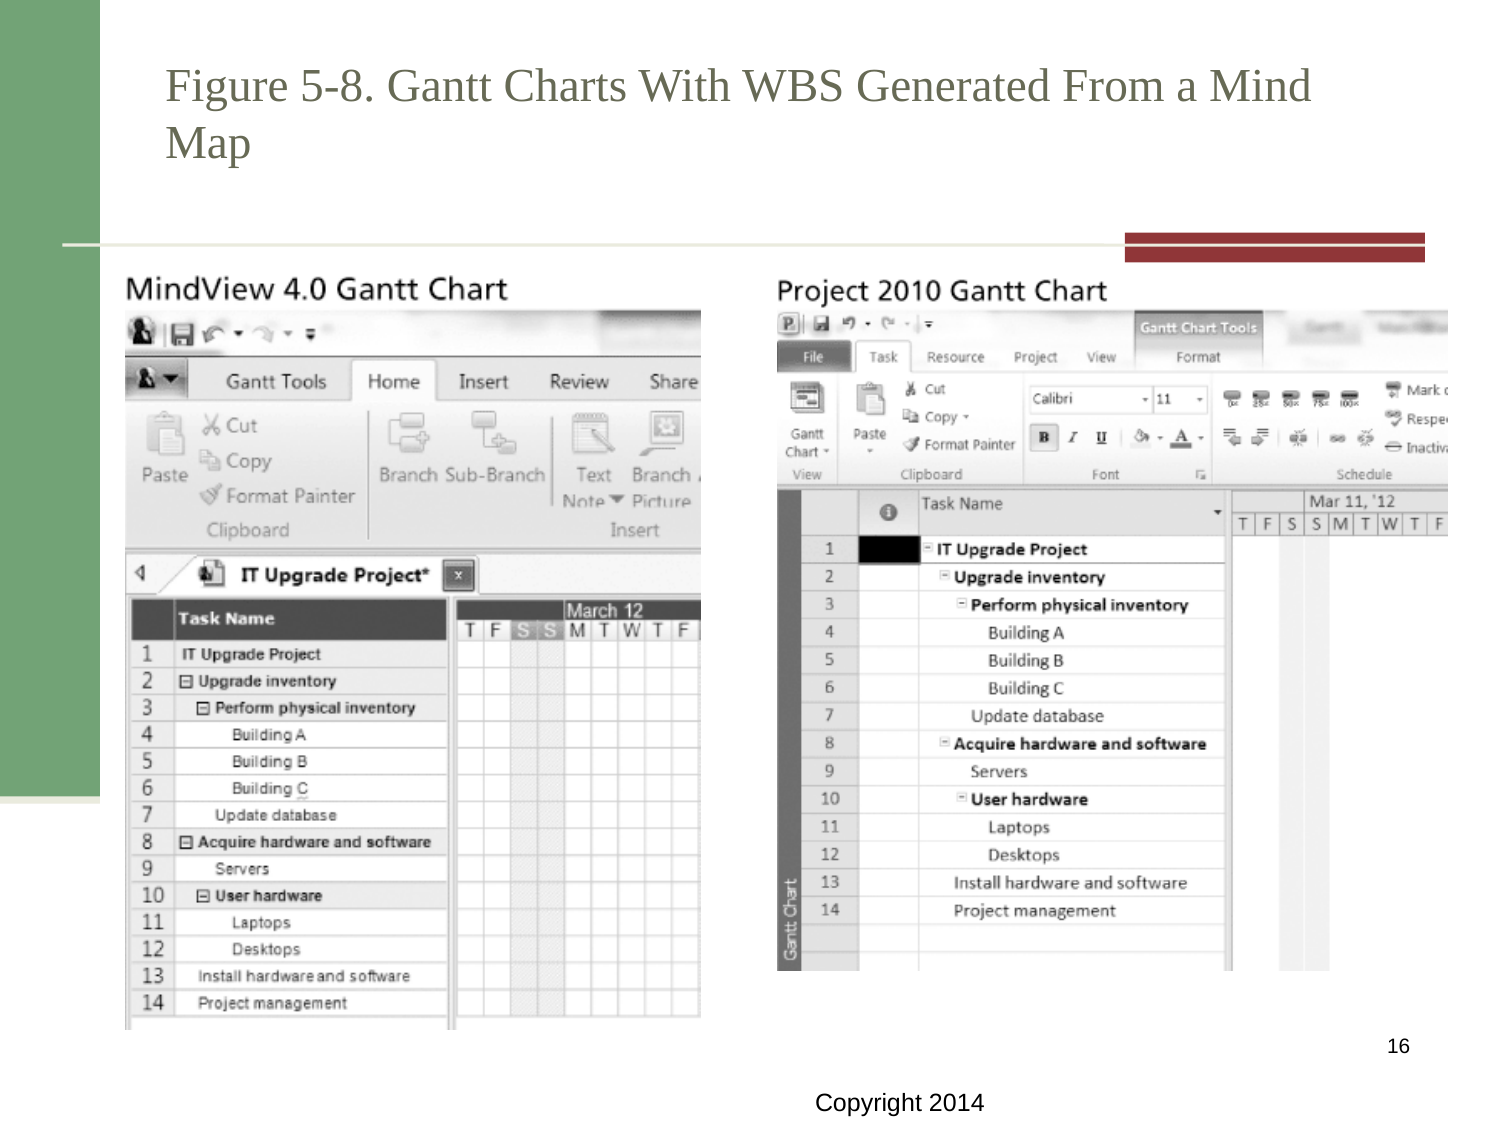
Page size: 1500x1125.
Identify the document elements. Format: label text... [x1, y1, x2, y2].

picture [777, 277, 1448, 972]
title Figure 5-8. Gantt Charts With WBS Generated From a Mind Map [150, 45, 1425, 234]
slide_number 16 [1112, 1024, 1426, 1101]
picture [124, 273, 701, 1031]
